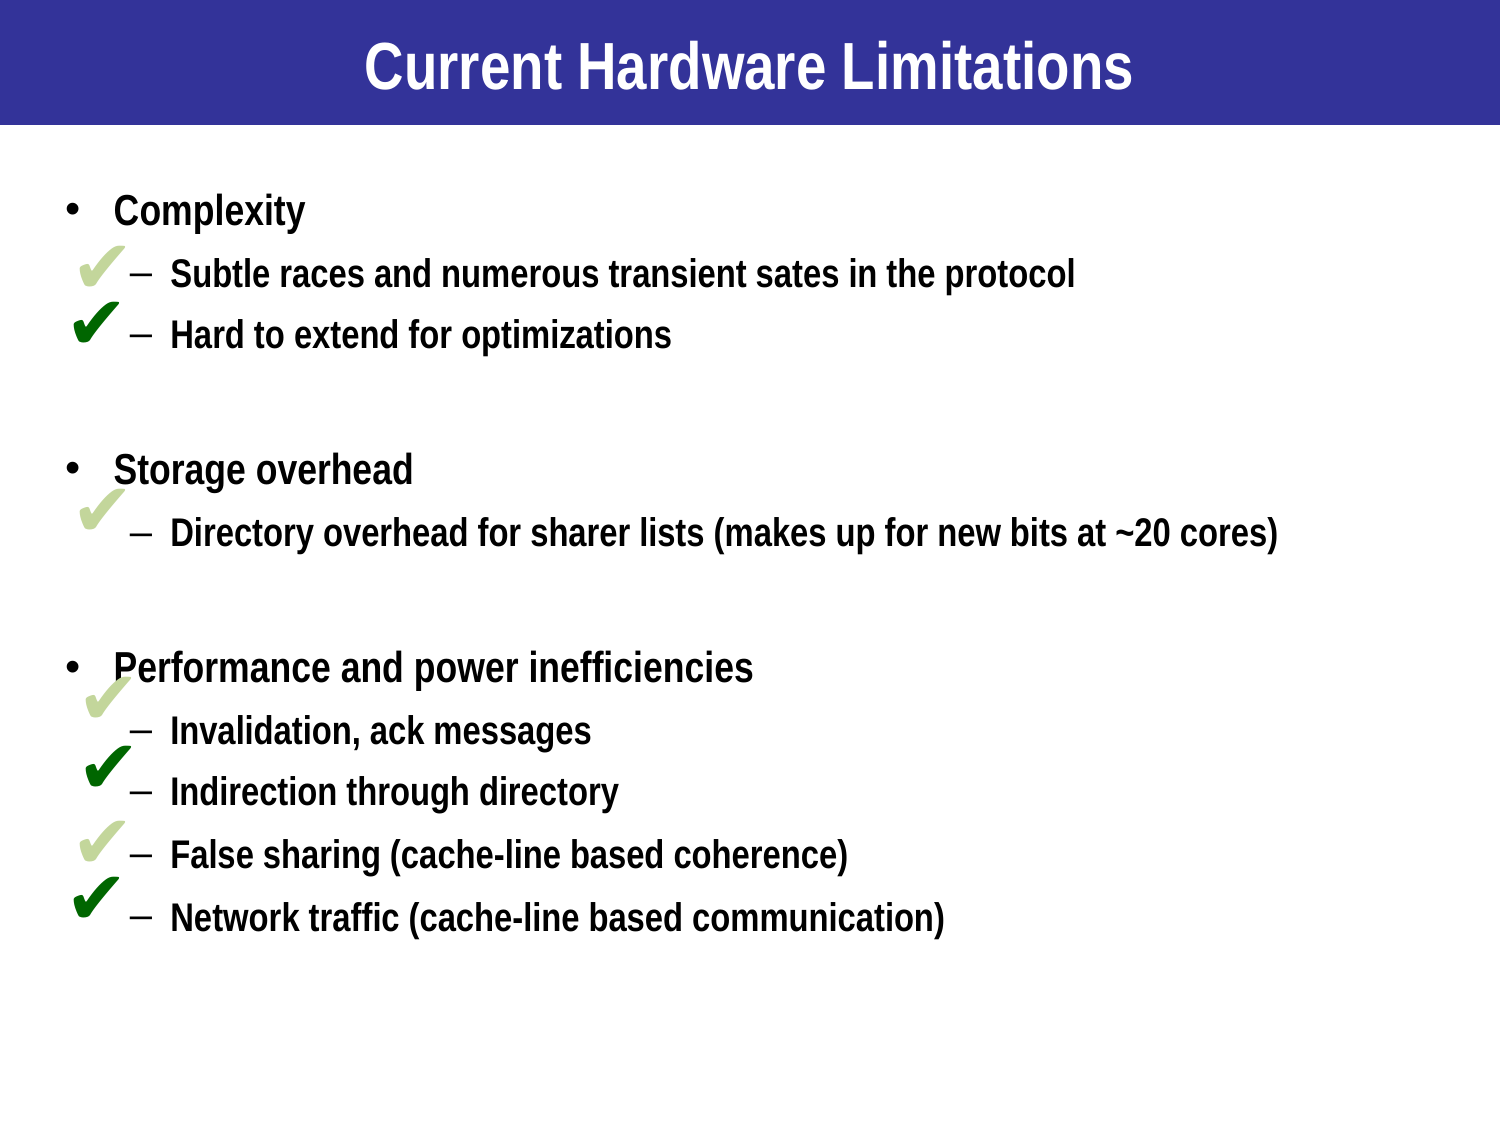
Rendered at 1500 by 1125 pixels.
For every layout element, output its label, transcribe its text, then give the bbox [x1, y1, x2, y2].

text_box ✔ [50, 266, 144, 372]
text_box ✔ [50, 841, 144, 947]
text_box ✔ [56, 210, 150, 316]
text_box ✔ [62, 641, 155, 747]
text_box ✔ [56, 454, 150, 559]
text_box ✔ [56, 785, 150, 891]
title Current Hardware Limitations [0, 0, 1500, 125]
list Complexity Subtle races and numerous transient sates in the protocol Hard to extend for optimizations Storage overhead Directory overhead for sharer lists (makes up for new bits at ~20 cores) Performance and power inefficiencies Invalidation, ack messages Indirection through directory False sharing (cache-line based coherence) Network traffic (cache-line based communication) [50, 180, 1500, 1025]
text_box ✔ [63, 710, 156, 816]
